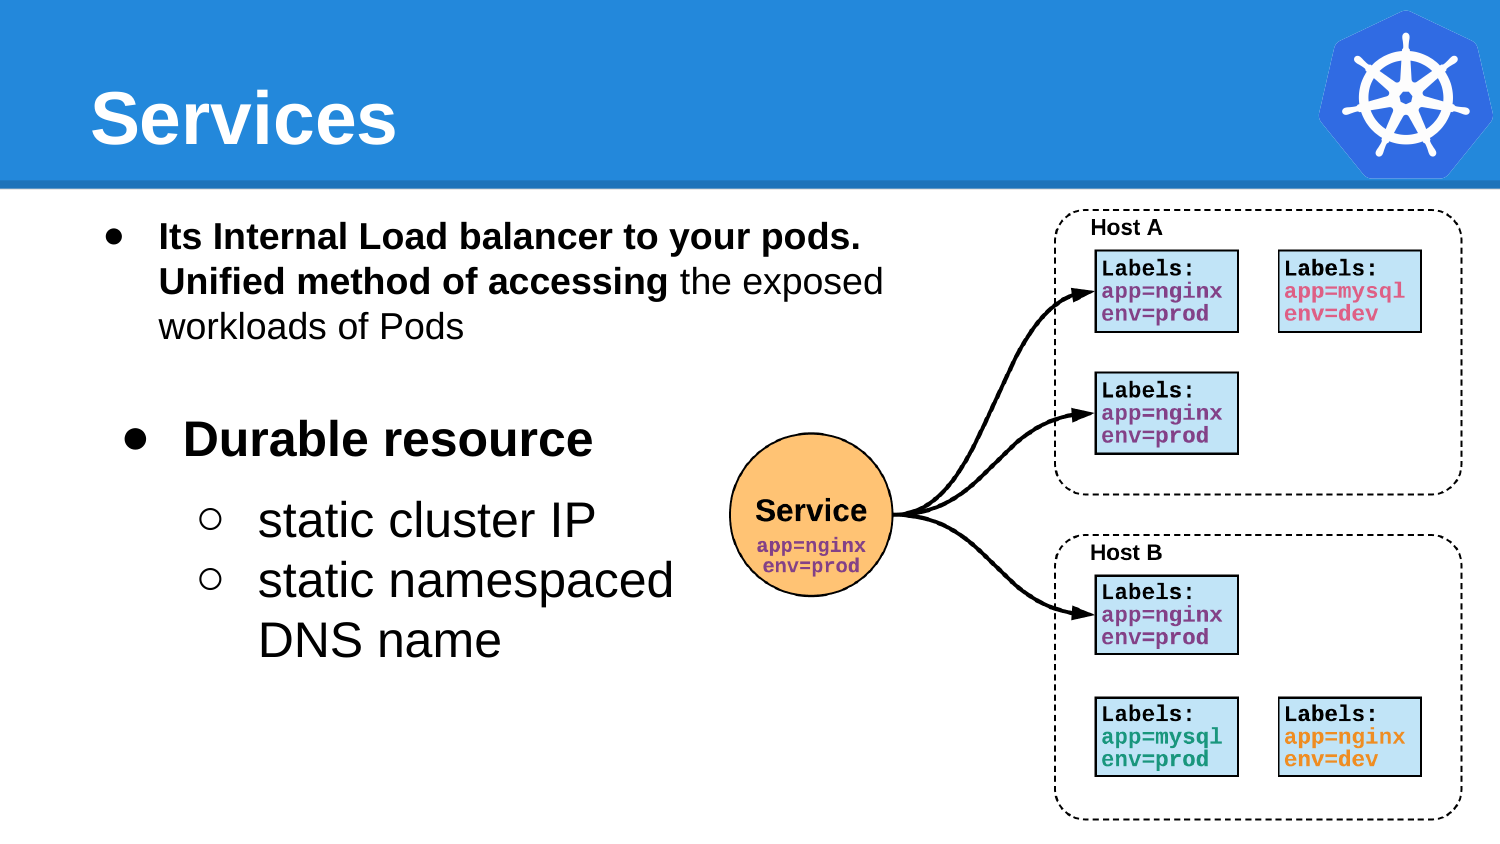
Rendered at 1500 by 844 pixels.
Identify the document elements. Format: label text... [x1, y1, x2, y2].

list Its Internal Load balancer to your pods. Unified method of accessing the exposed workloads of Pods [75, 196, 707, 338]
title Services [75, 33, 1425, 175]
picture [1318, 7, 1494, 182]
picture [712, 186, 1480, 836]
text_box Durable resource static cluster IP static namespaced DNS name [92, 391, 707, 657]
